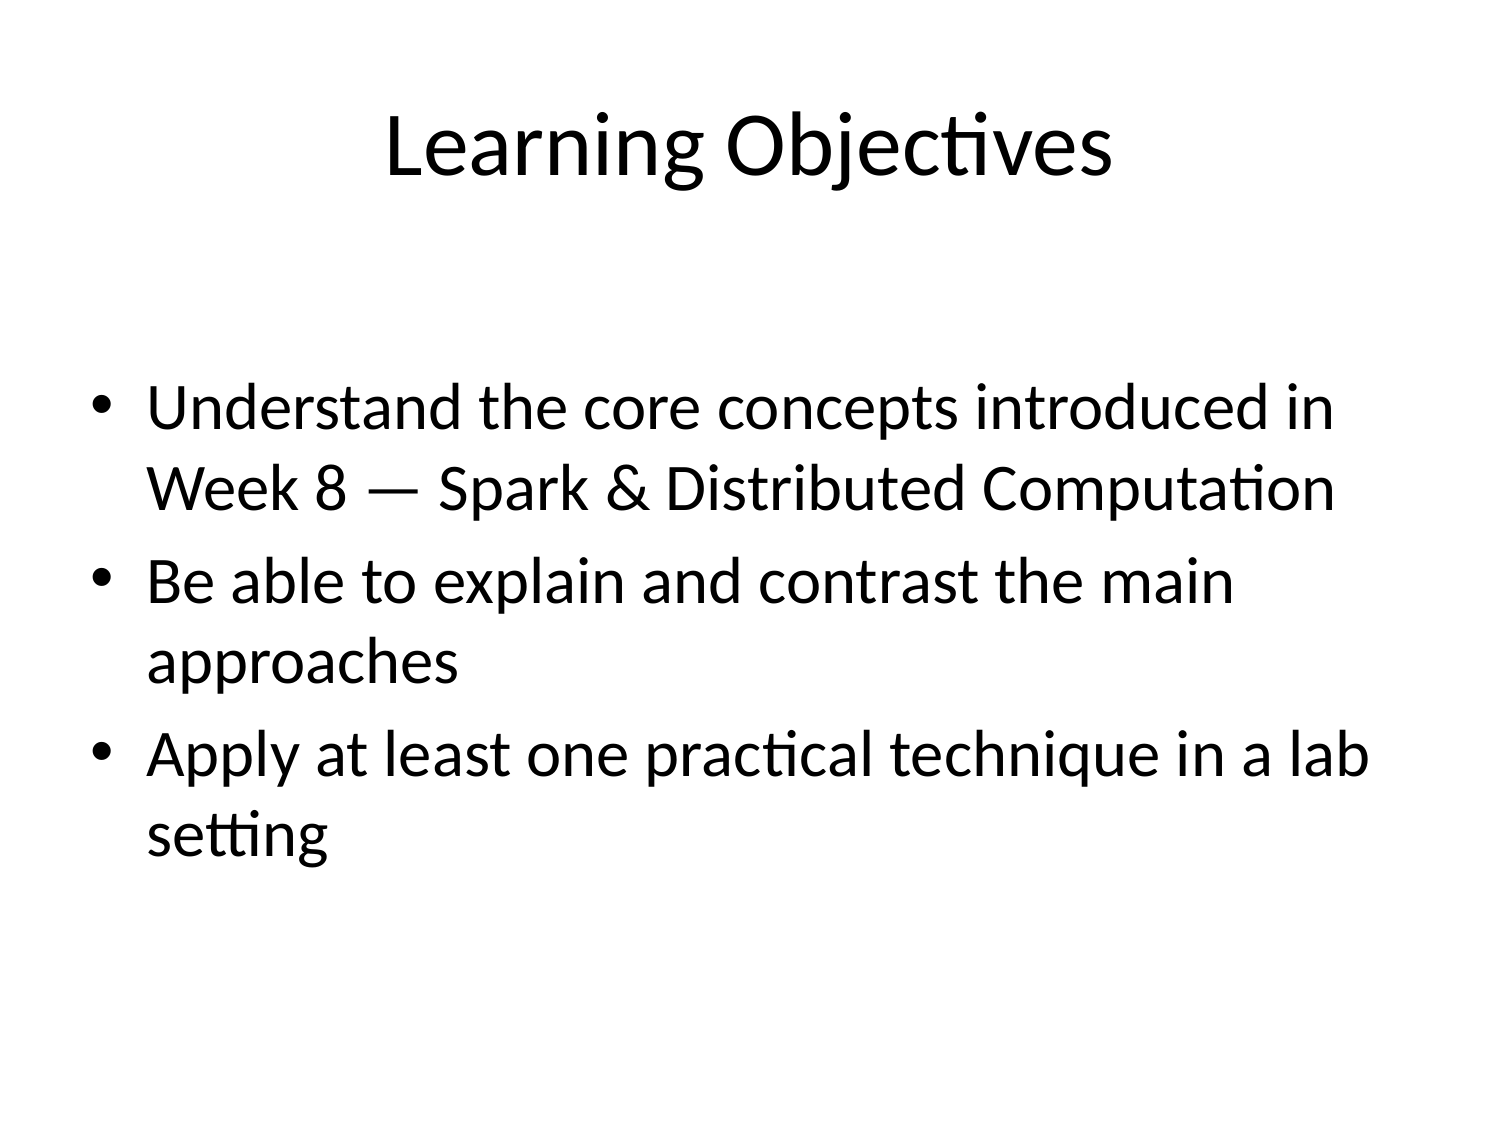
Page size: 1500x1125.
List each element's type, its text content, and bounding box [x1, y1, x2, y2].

list Understand the core concepts introduced in Week 8 — Spark & Distributed Computation Be able to explain and contrast the main approaches Apply at least one practical technique in a lab setting [75, 262, 1425, 1005]
title Learning Objectives [75, 45, 1425, 233]
